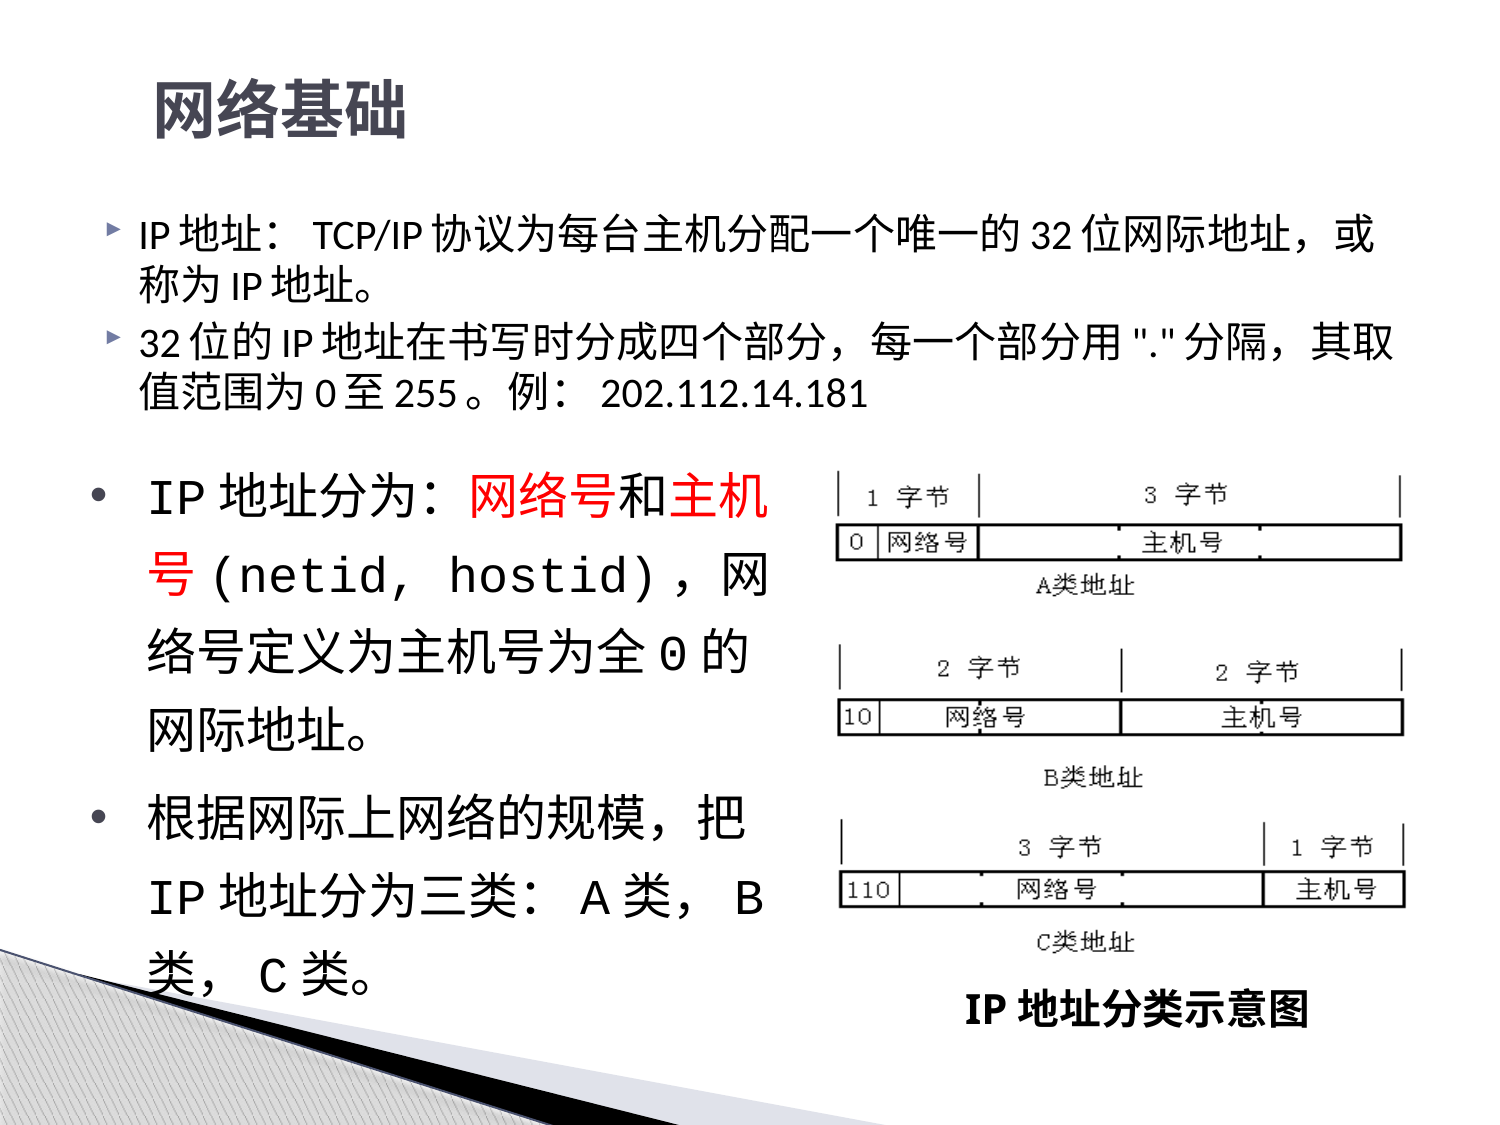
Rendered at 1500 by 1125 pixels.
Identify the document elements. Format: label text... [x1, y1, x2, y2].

text_box IP地址分为：网络号和主机号(netid, hostid)，网络号定义为主机号为全0的网际地址。 根据网际上网络的规模，把IP地址分为三类：A类，B类，C类。 [75, 439, 788, 1002]
picture [812, 449, 1426, 963]
list IP地址：TCP/IP协议为每台主机分配一个唯一的32位网际地址，或称为IP地址。 32位的IP地址在书写时分成四个部分，每一个部分用"."分隔，其取值范围为0至255。例：202.112.14.181 [75, 200, 1425, 426]
text_box IP地址分类示意图 [924, 975, 1350, 1040]
title 网络基础 [137, 61, 1288, 154]
